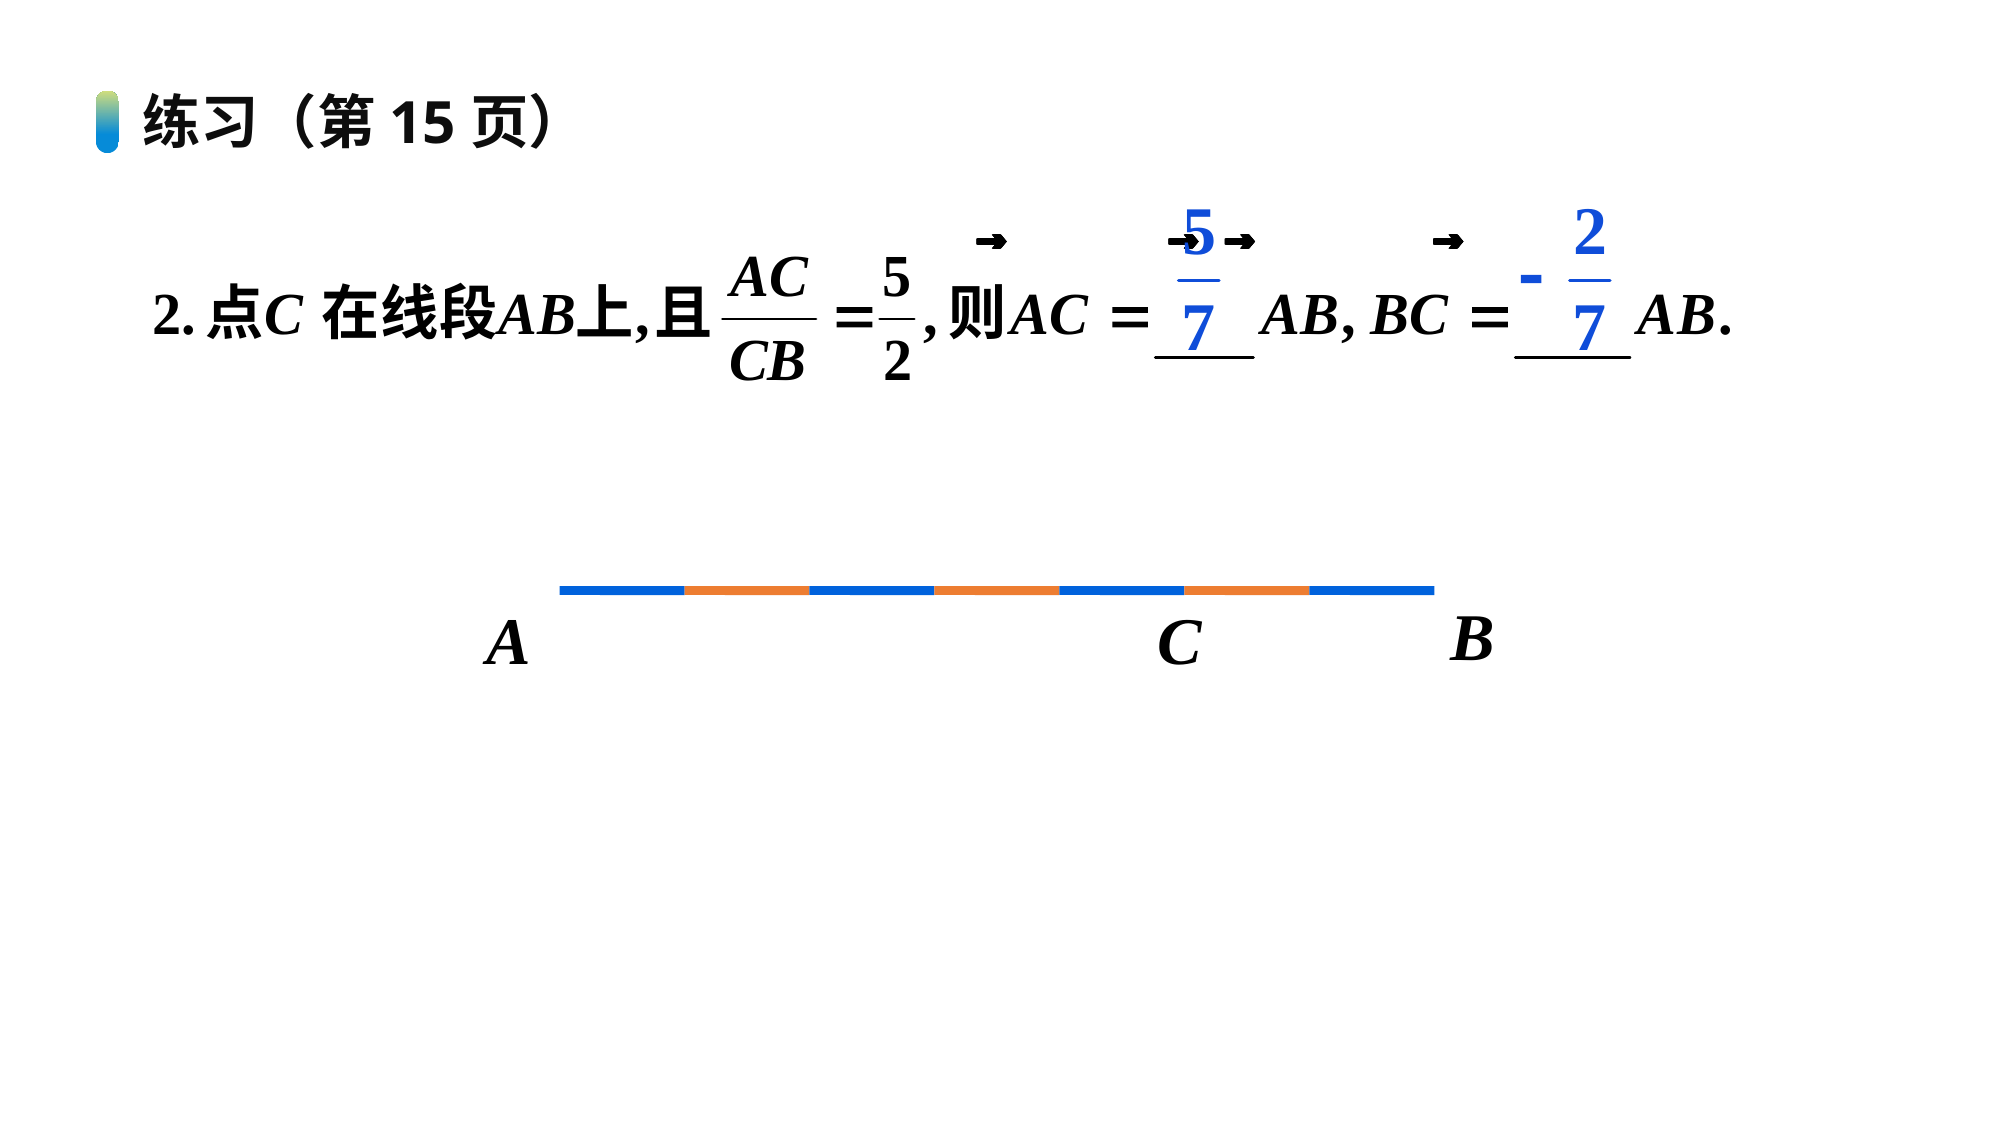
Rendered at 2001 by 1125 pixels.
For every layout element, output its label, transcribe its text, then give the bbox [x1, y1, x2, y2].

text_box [143, 235, 1740, 395]
text_box A [472, 590, 547, 686]
text_box C [1142, 590, 1218, 686]
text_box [1167, 185, 1236, 367]
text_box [1509, 185, 1623, 367]
text_box B [1435, 586, 1511, 682]
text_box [95, 77, 1117, 164]
